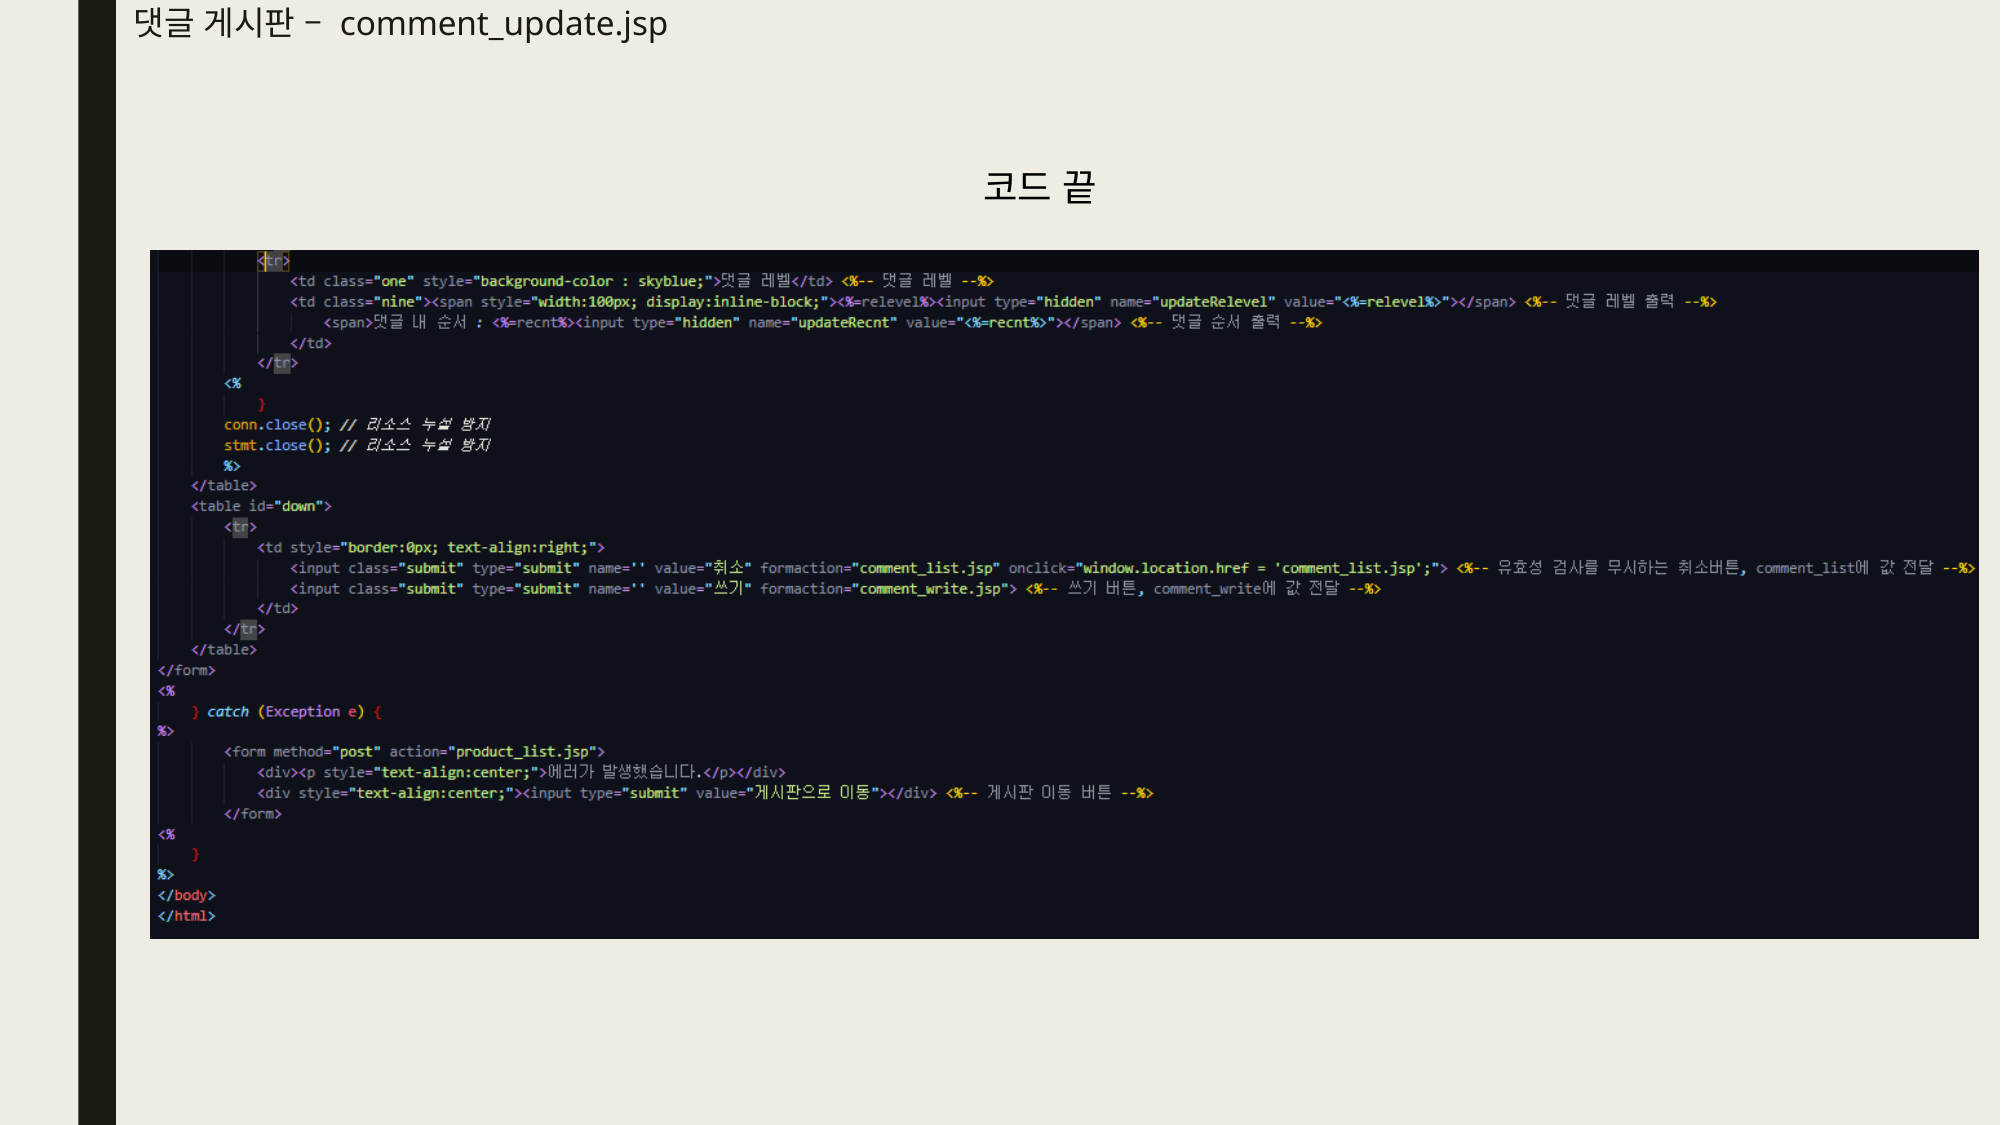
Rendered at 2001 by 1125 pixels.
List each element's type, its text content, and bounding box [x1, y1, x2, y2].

title 댓글 게시판 – comment_update.jsp [118, 0, 1694, 63]
picture [149, 250, 1979, 939]
text_box 코드 끝 [968, 156, 1160, 216]
